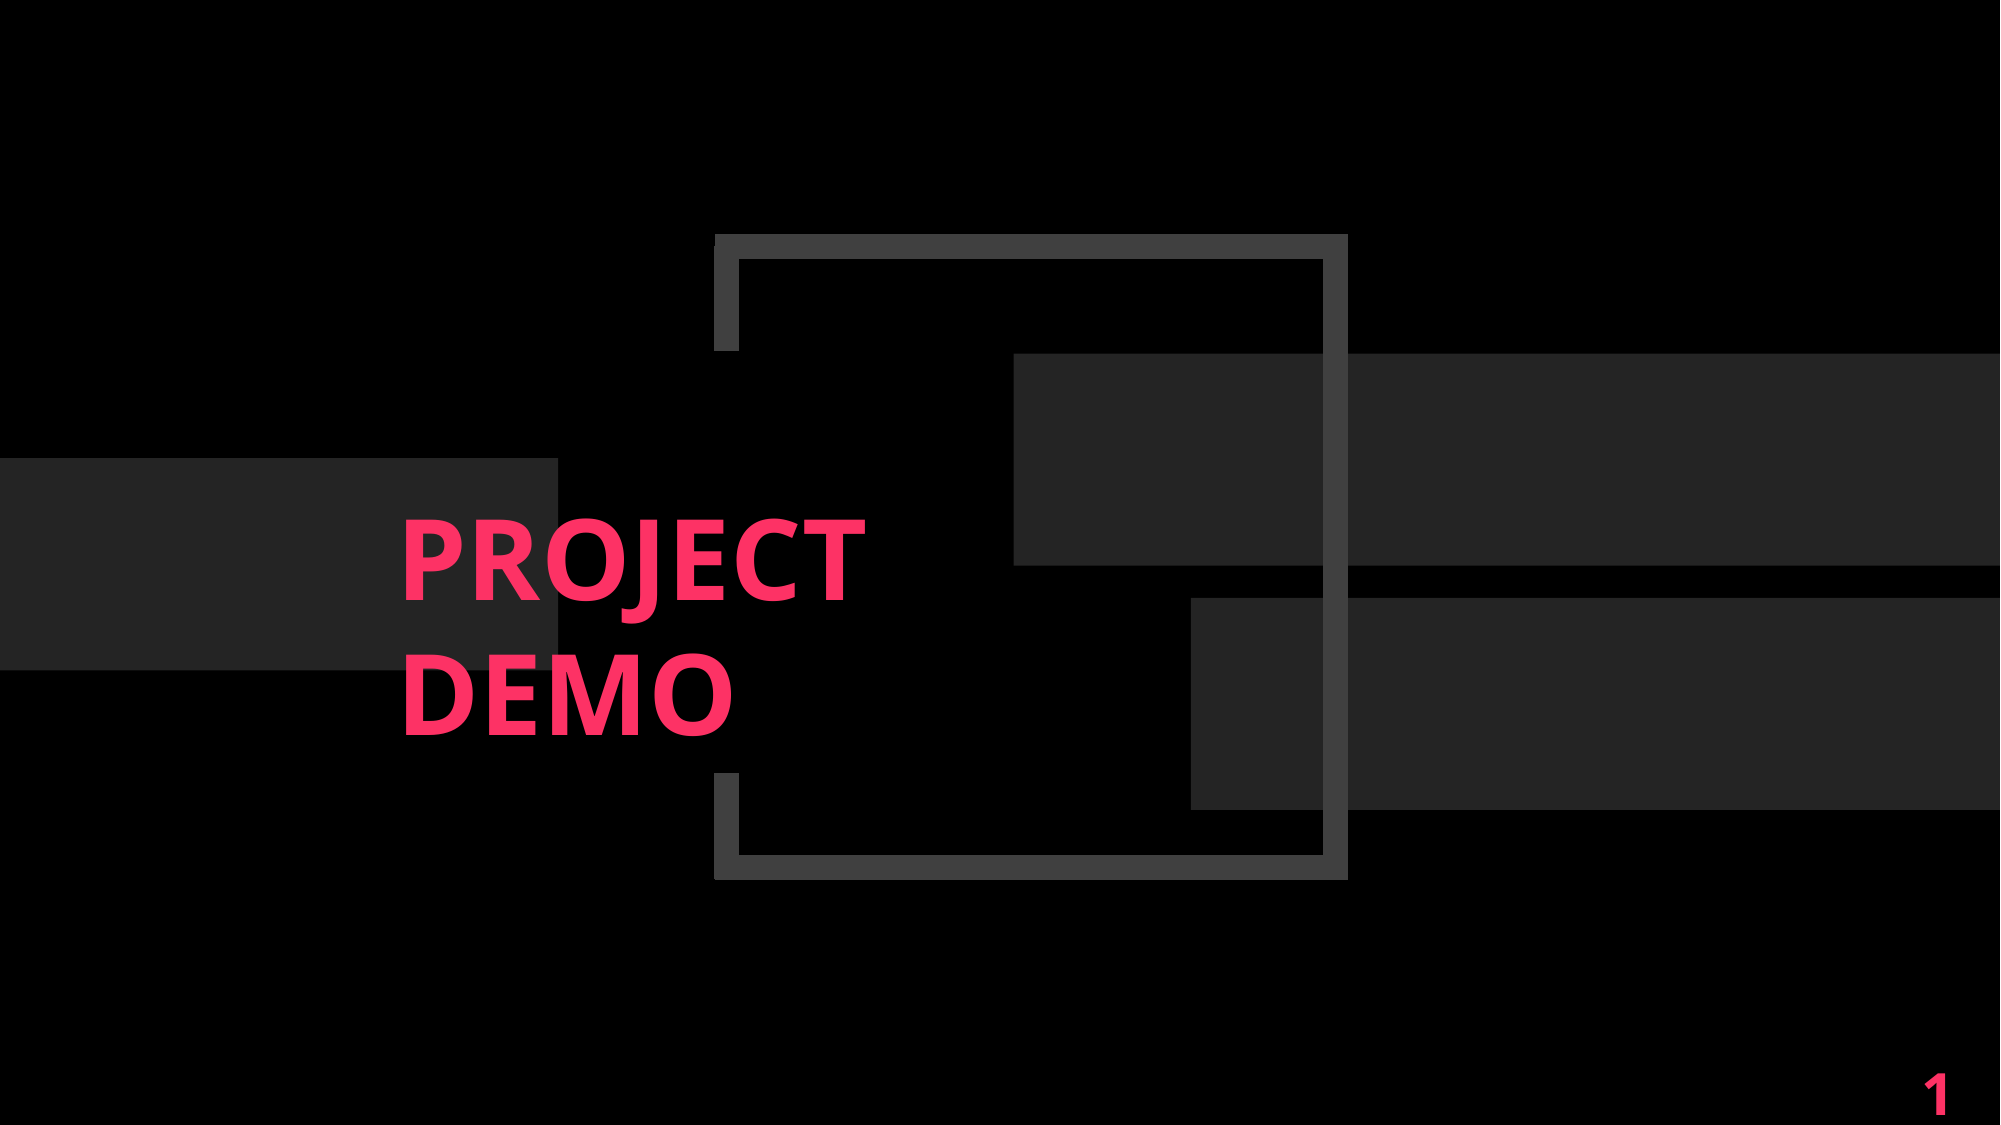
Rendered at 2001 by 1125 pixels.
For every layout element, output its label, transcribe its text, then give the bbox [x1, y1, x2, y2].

text_box [1348, 597, 2000, 811]
text_box 12 [1906, 1049, 2000, 1125]
text_box [1348, 353, 2000, 567]
text_box [1191, 563, 1323, 567]
text_box [1190, 597, 1323, 811]
text_box [1013, 353, 1323, 562]
text_box PROJECT DEMO [381, 480, 1191, 766]
text_box [0, 457, 559, 671]
